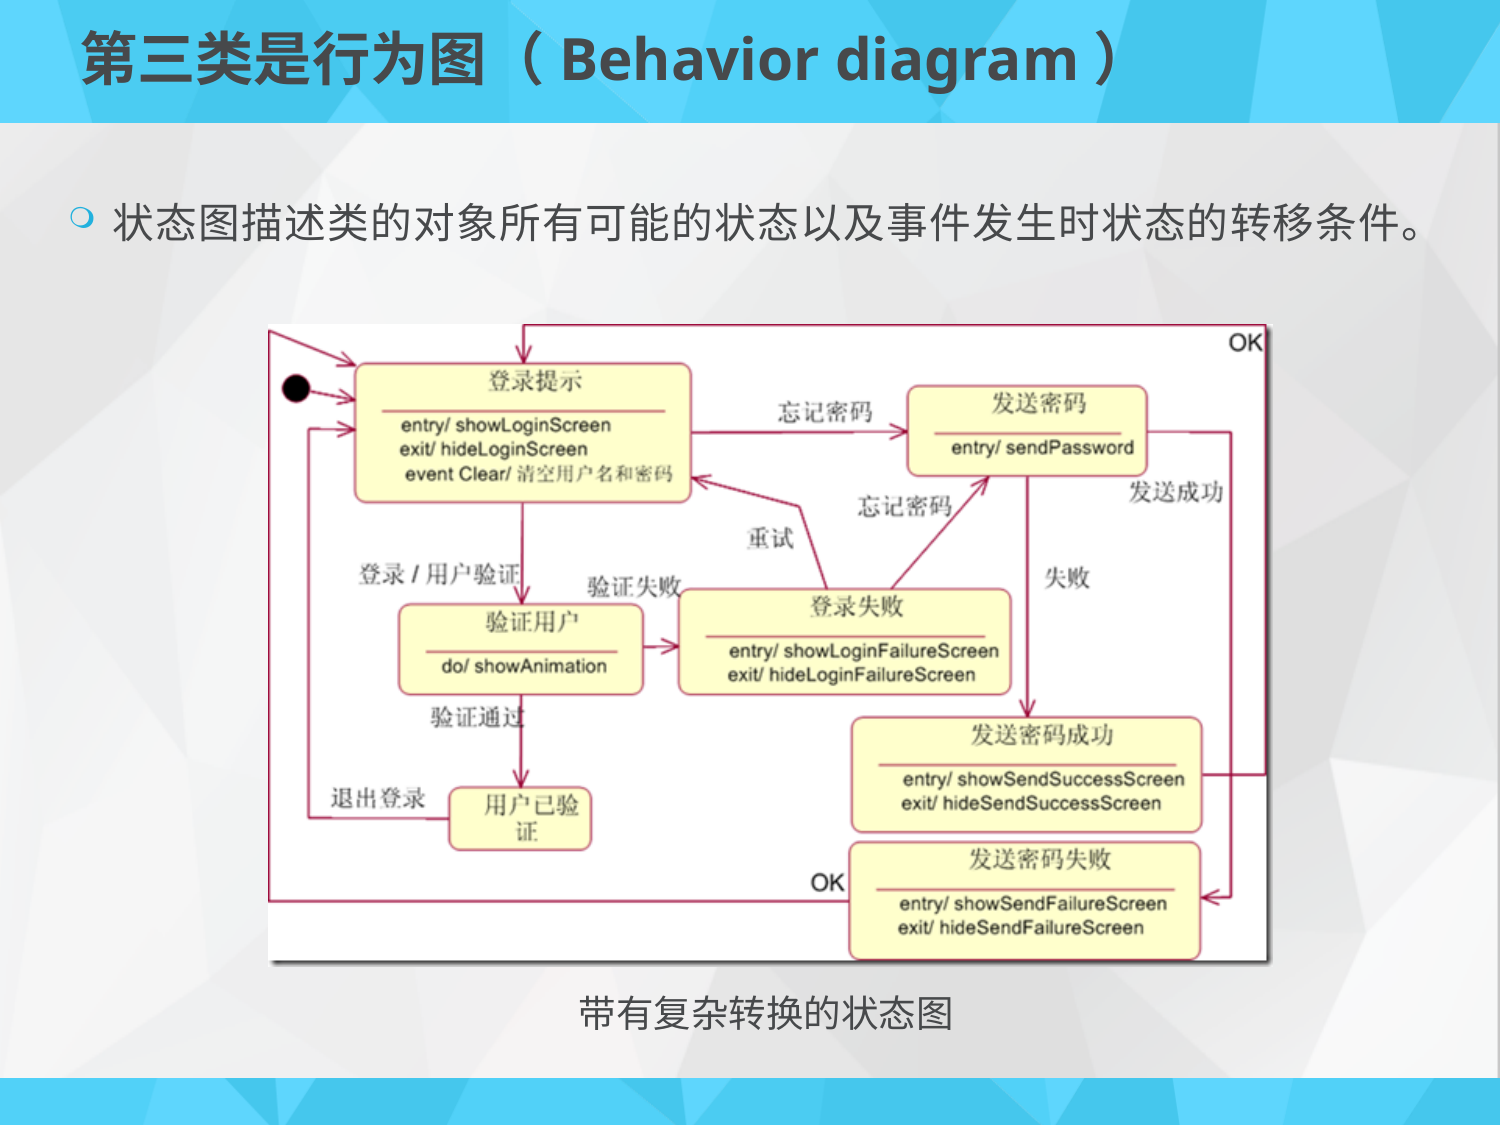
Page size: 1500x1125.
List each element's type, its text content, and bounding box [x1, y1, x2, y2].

title 第三类是行为图（Behavior diagram） [64, 9, 1422, 115]
list 状态图描述类的对象所有可能的状态以及事件发生时状态的转移条件。 [53, 184, 1418, 927]
text_box 带有复杂转换的状态图 [564, 983, 978, 1043]
picture [0, 0, 1500, 1125]
